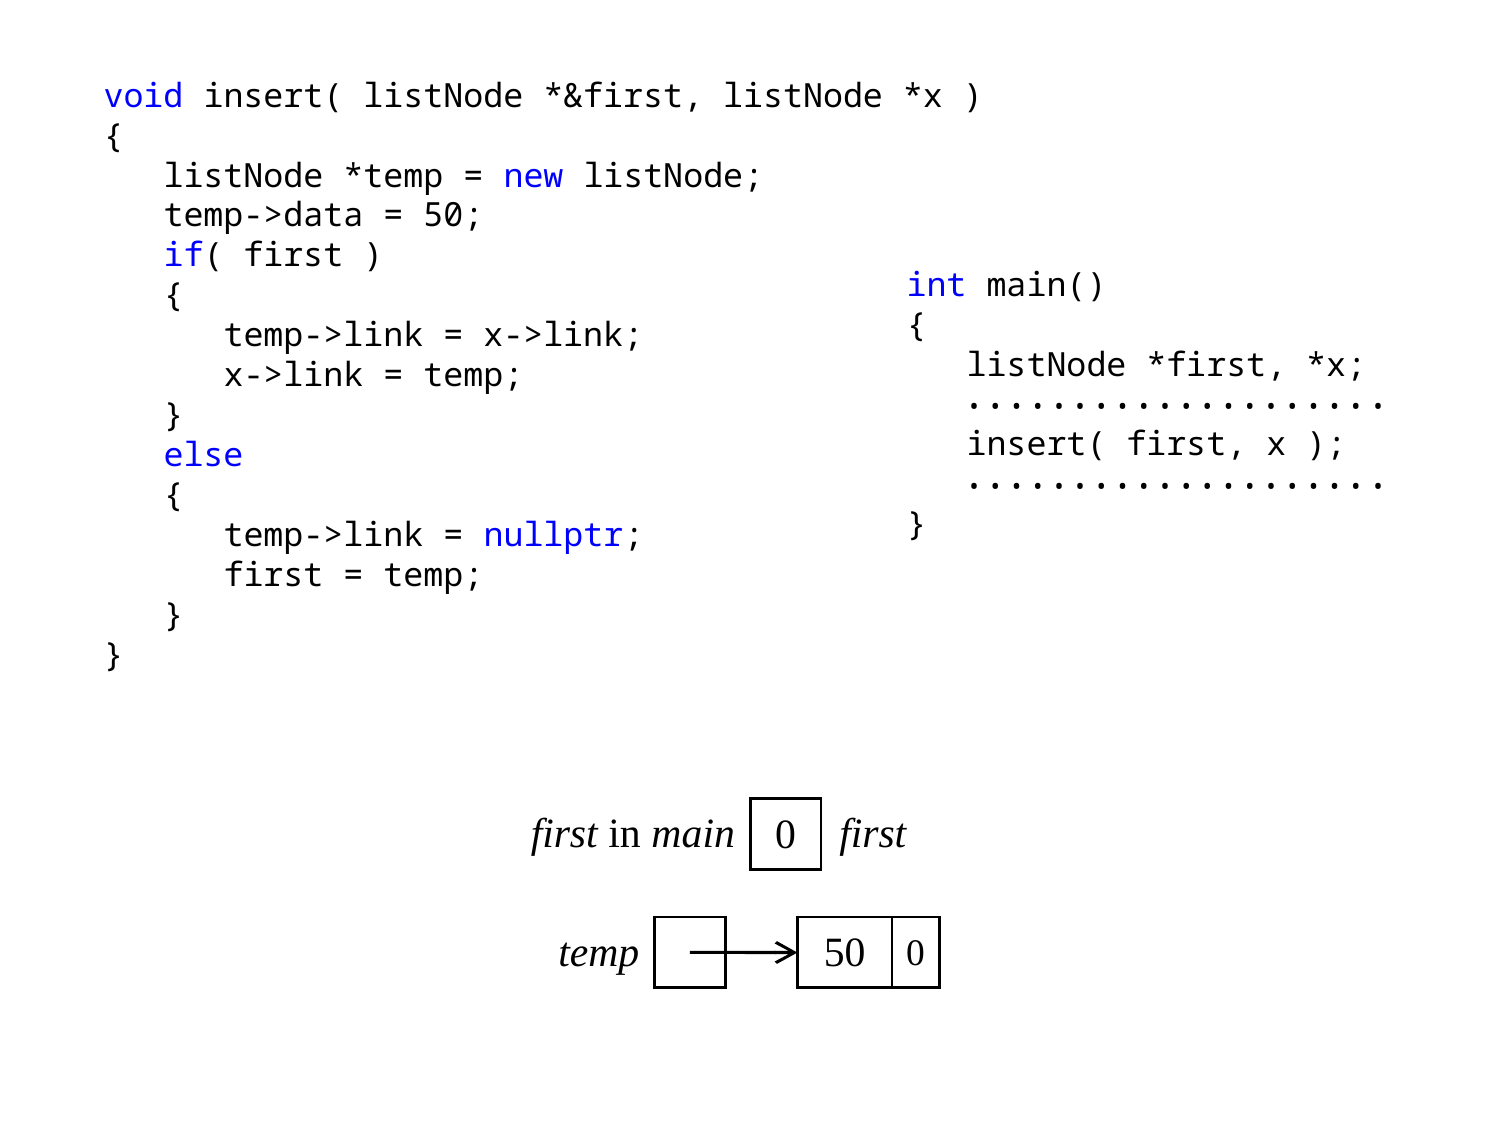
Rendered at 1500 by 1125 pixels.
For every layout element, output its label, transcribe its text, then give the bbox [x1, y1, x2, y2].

list void insert( listNode *&first, listNode *x ) { listNode *temp = new listNode; temp->data = 50; if( first ) { temp->link = x->link; x->link = temp; } else { temp->link = nullptr; first = temp; } } [88, 66, 1011, 681]
text_box first [820, 798, 916, 870]
table_header [656, 918, 724, 986]
list int main() { listNode *first, *x; •••••••••••••••••••• insert( first, x ); •••••••••••••••••••• } [891, 255, 1412, 563]
table_header 0 [752, 800, 820, 868]
text_box first in main [513, 798, 750, 870]
table_header 0 [893, 918, 938, 986]
text_box temp [536, 916, 653, 988]
table_header 50 [799, 918, 891, 986]
